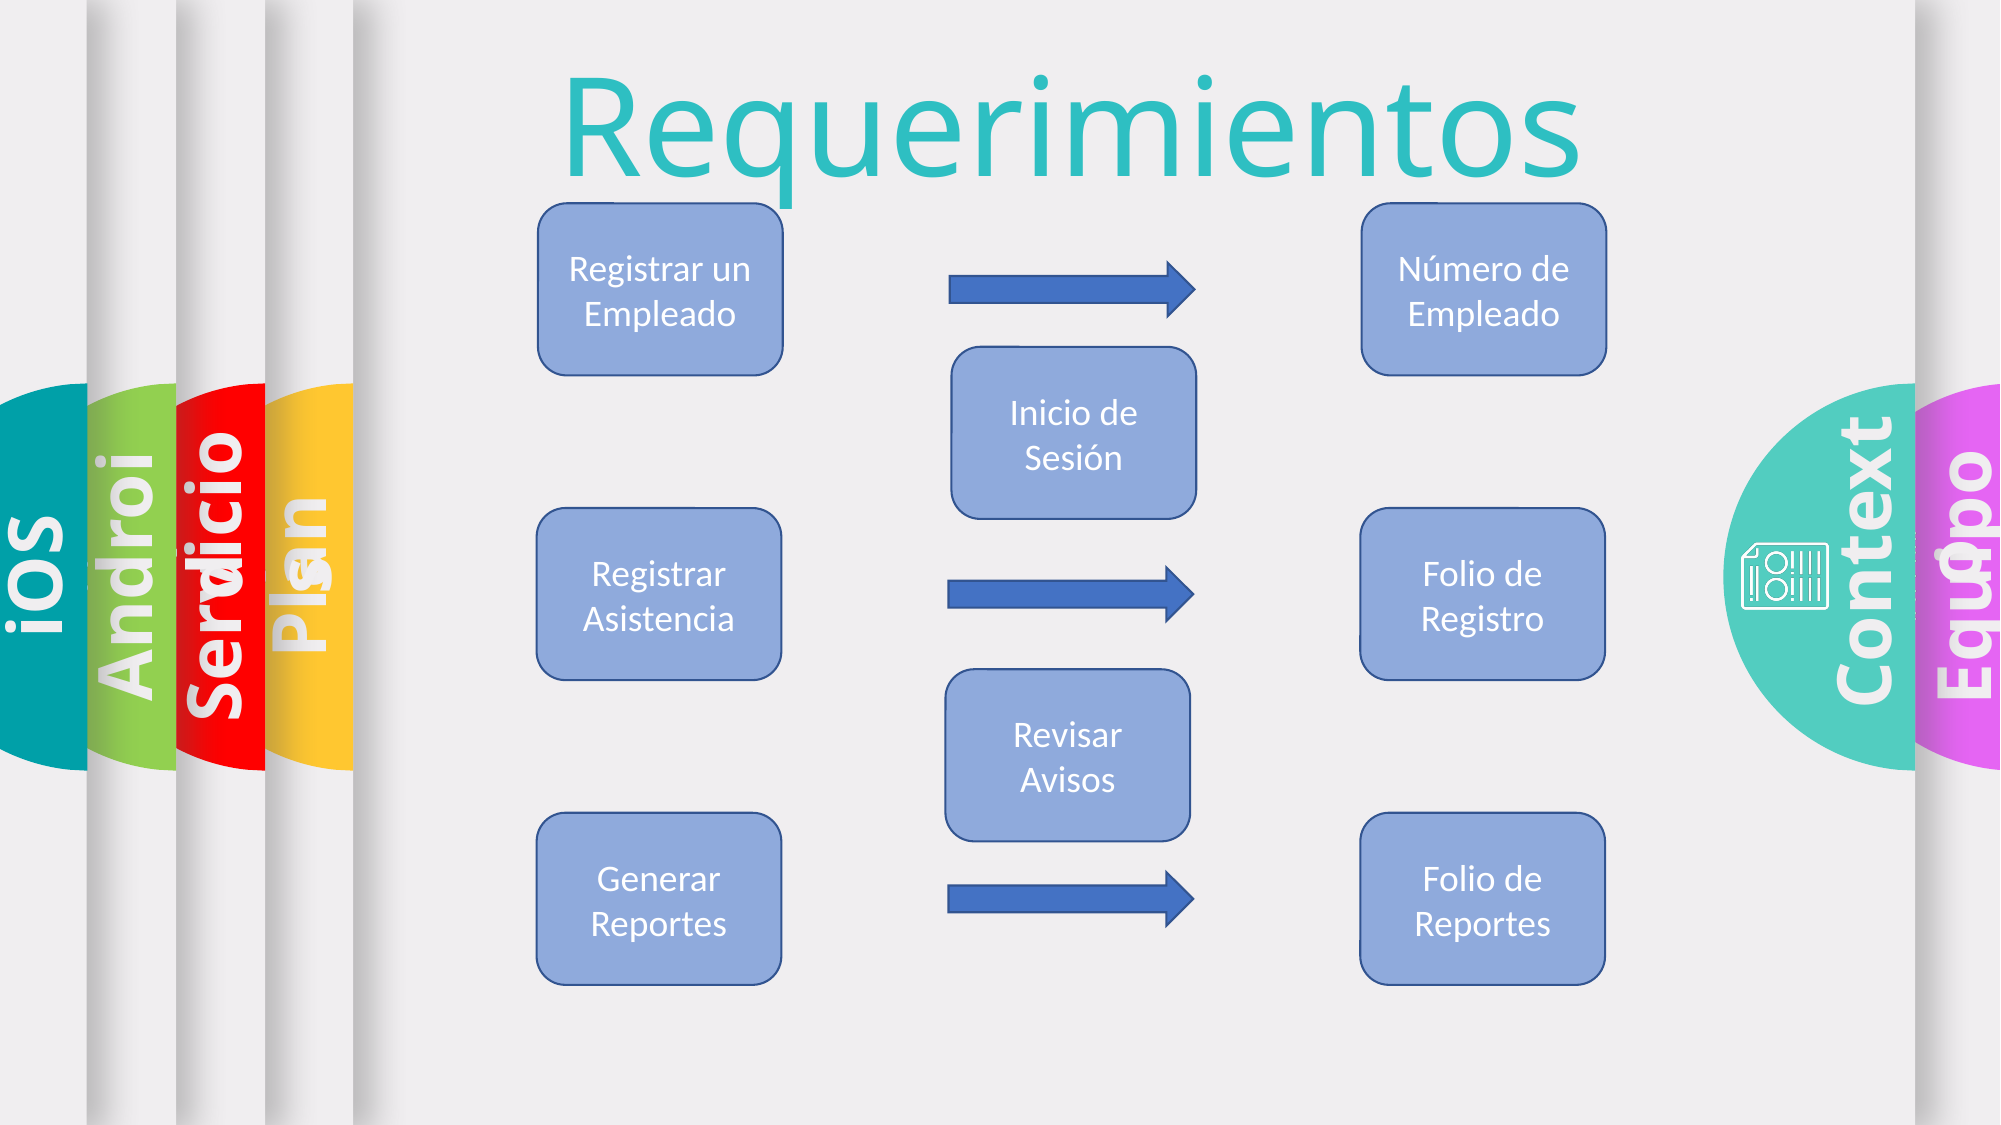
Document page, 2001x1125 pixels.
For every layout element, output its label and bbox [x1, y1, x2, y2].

text_box [1916, 0, 2000, 1125]
text_box [536, 508, 1606, 681]
text_box [537, 203, 1607, 376]
text_box [536, 812, 1606, 985]
text_box [266, 0, 354, 1125]
text_box [177, 0, 266, 1125]
text_box [0, 0, 88, 1125]
text_box [354, 0, 1916, 1125]
text_box [88, 0, 177, 1125]
